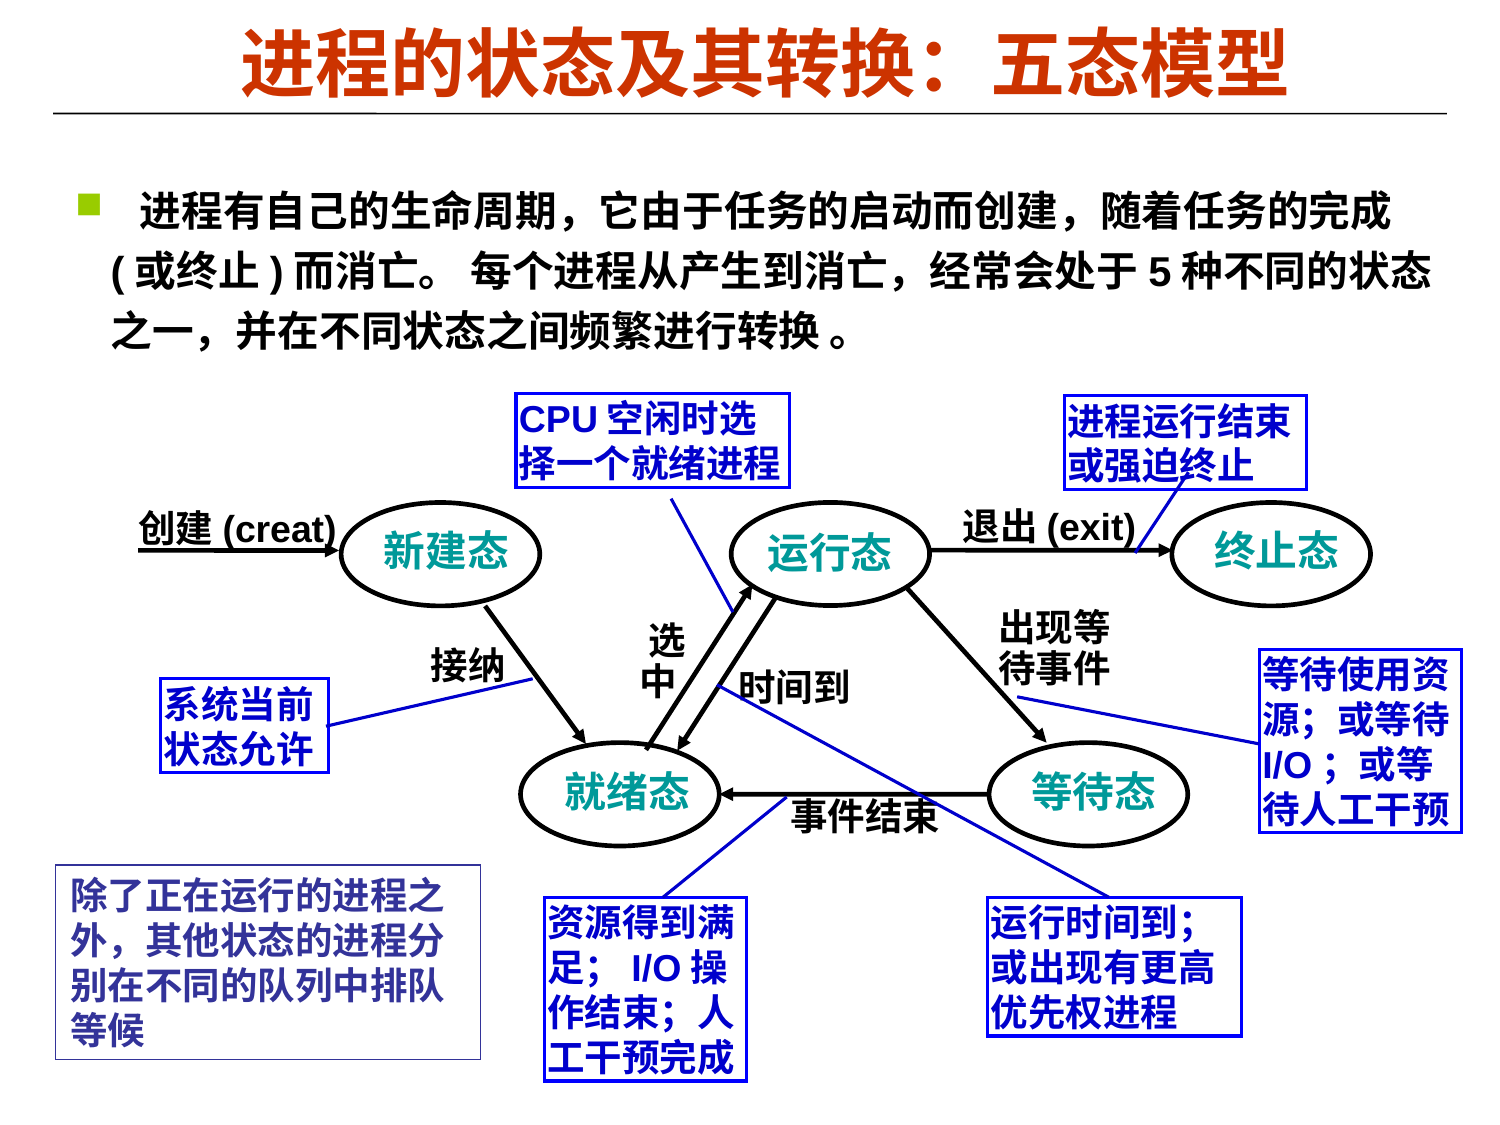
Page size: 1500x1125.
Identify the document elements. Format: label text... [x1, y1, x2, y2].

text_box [907, 579, 1123, 683]
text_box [382, 605, 587, 745]
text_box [623, 621, 671, 739]
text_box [1064, 395, 1307, 554]
title 进程的状态及其转换：五态模型 [89, 0, 1442, 132]
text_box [515, 393, 790, 613]
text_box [1016, 649, 1462, 837]
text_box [520, 741, 711, 847]
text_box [120, 497, 355, 558]
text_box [1171, 500, 1371, 607]
text_box 进程有自己的生命周期，它由于任务的启动而创建，随着任务的完成(或终止)而消亡。 每个进程从产生到消亡，经常会处于5种不同的状态之一，并在不同状态之间频繁进行转换 。 [60, 167, 1471, 363]
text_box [794, 502, 930, 606]
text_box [160, 678, 533, 776]
text_box 除了正在运行的进程之外，其他状态的进程分别在不同的队列中排队等候 [55, 865, 481, 1060]
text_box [544, 796, 787, 1085]
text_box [340, 500, 510, 607]
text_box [677, 613, 869, 739]
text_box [716, 684, 1242, 1040]
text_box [929, 495, 1059, 557]
